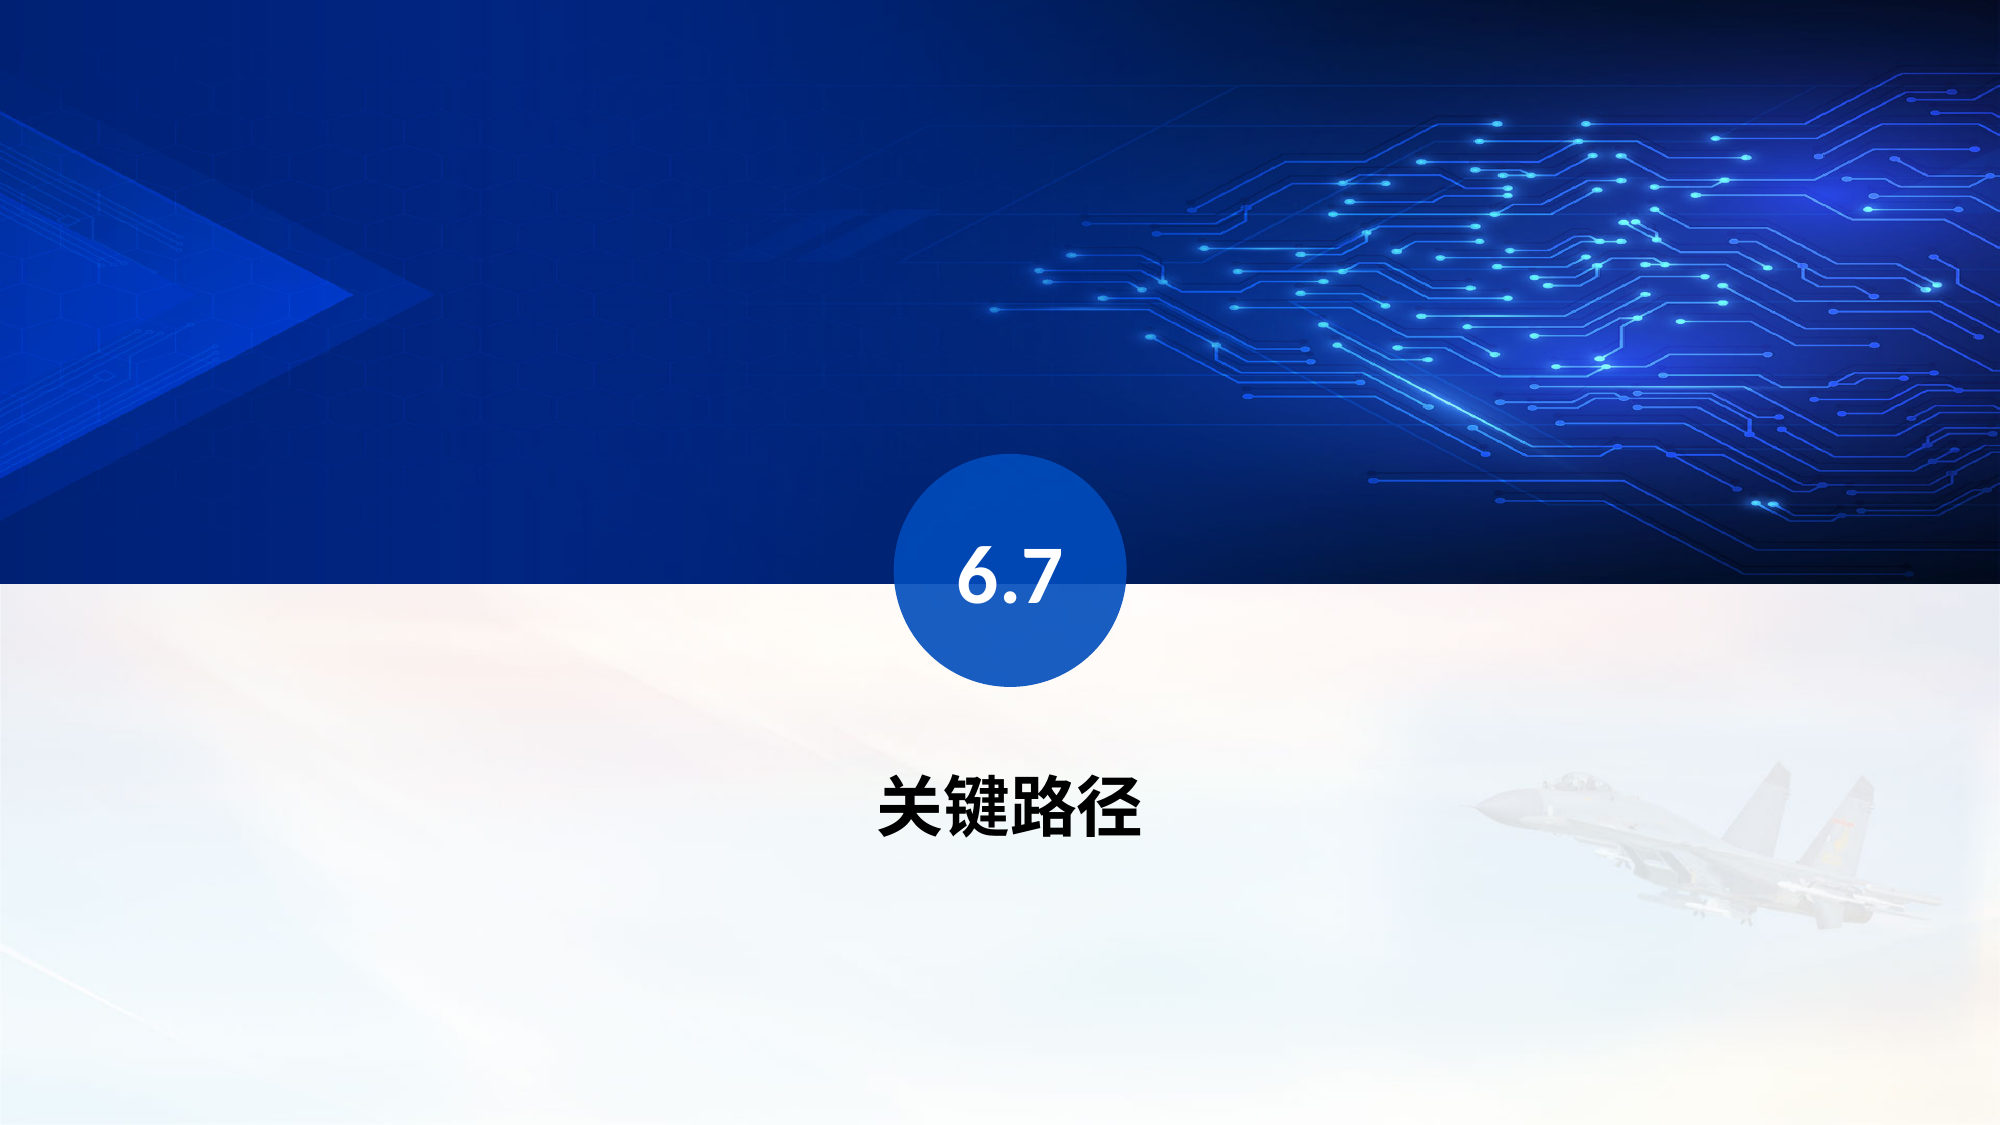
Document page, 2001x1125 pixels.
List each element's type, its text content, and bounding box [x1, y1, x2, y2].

picture [0, 0, 2000, 1125]
text_box 关键路径 [621, 757, 1399, 853]
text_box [893, 453, 1127, 687]
